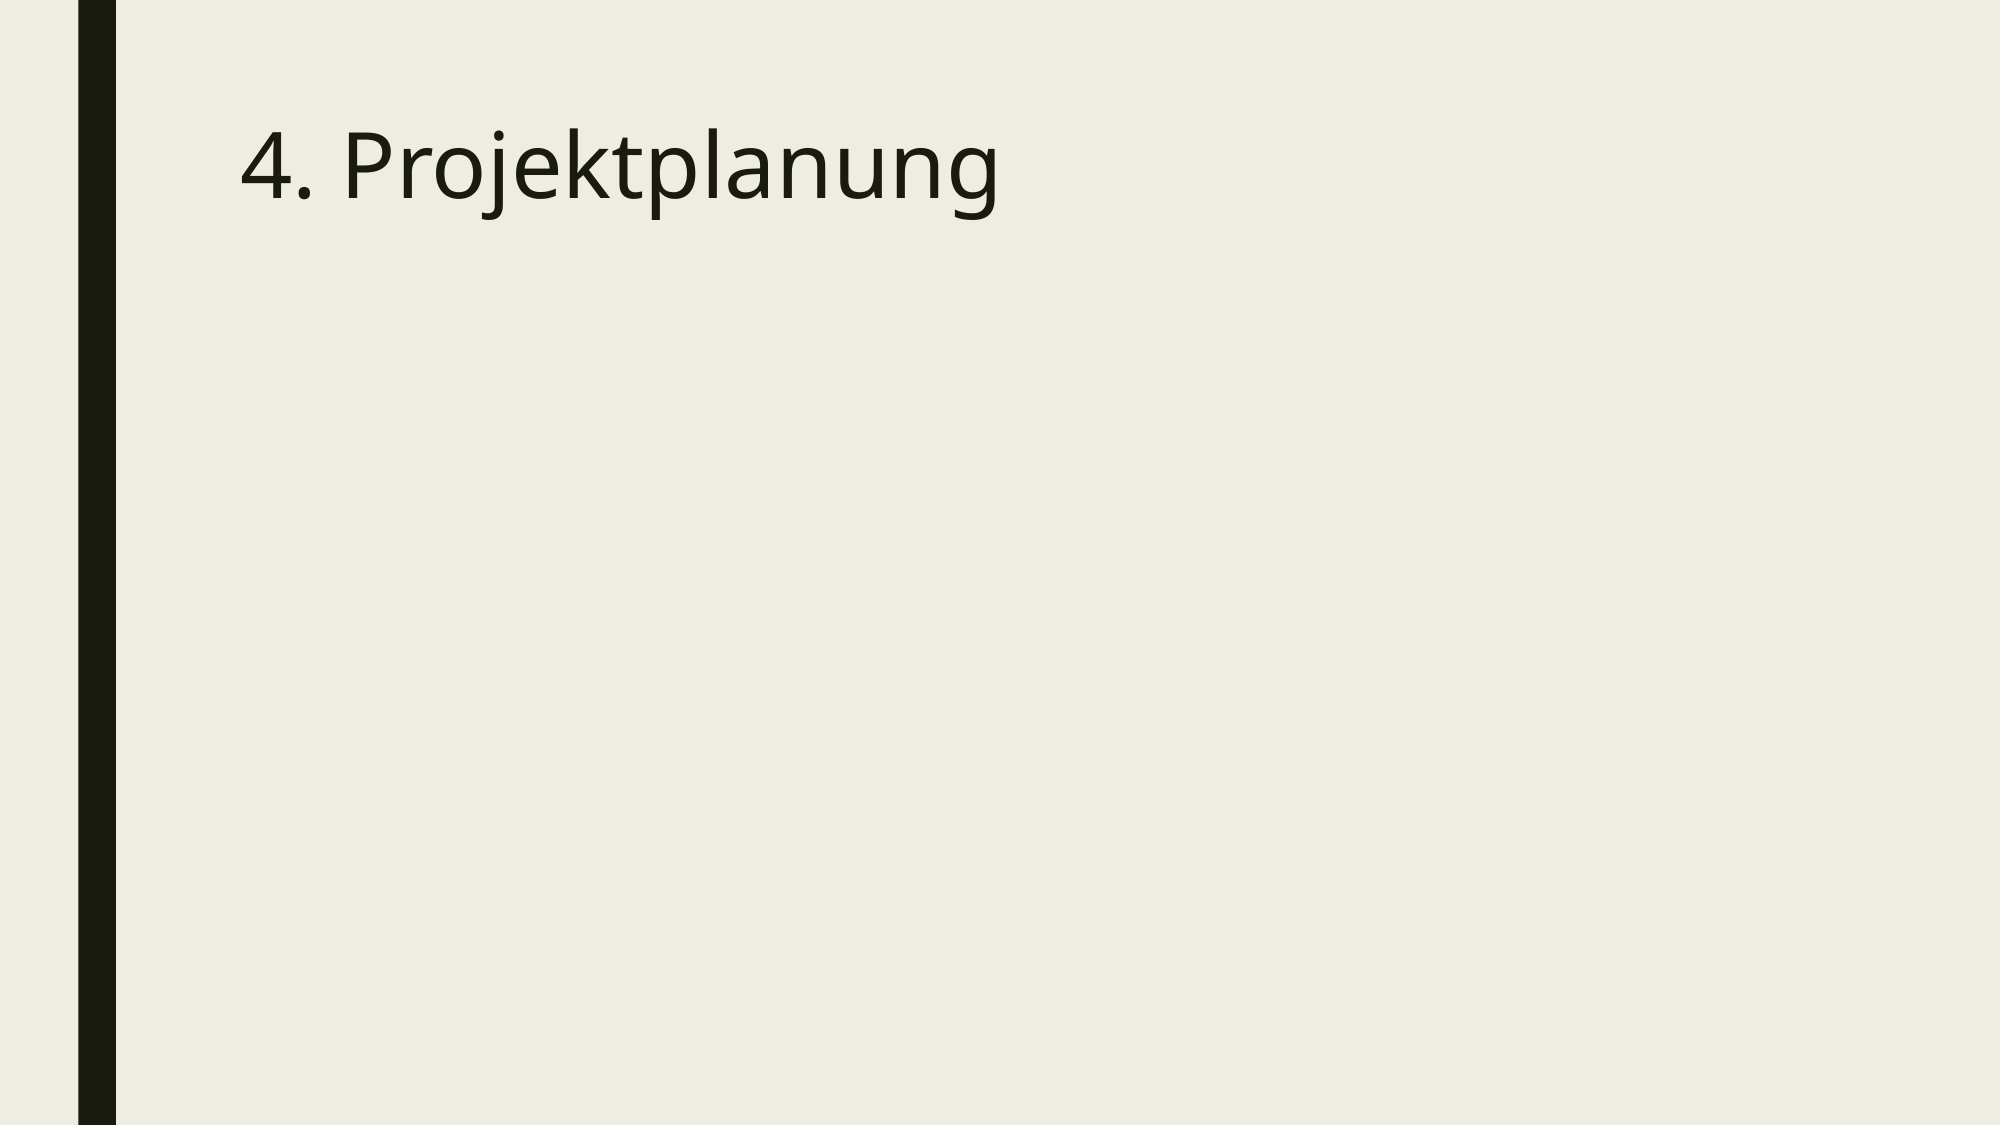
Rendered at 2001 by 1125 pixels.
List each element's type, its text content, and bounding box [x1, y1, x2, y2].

title 4. Projektplanung [225, 112, 1800, 357]
